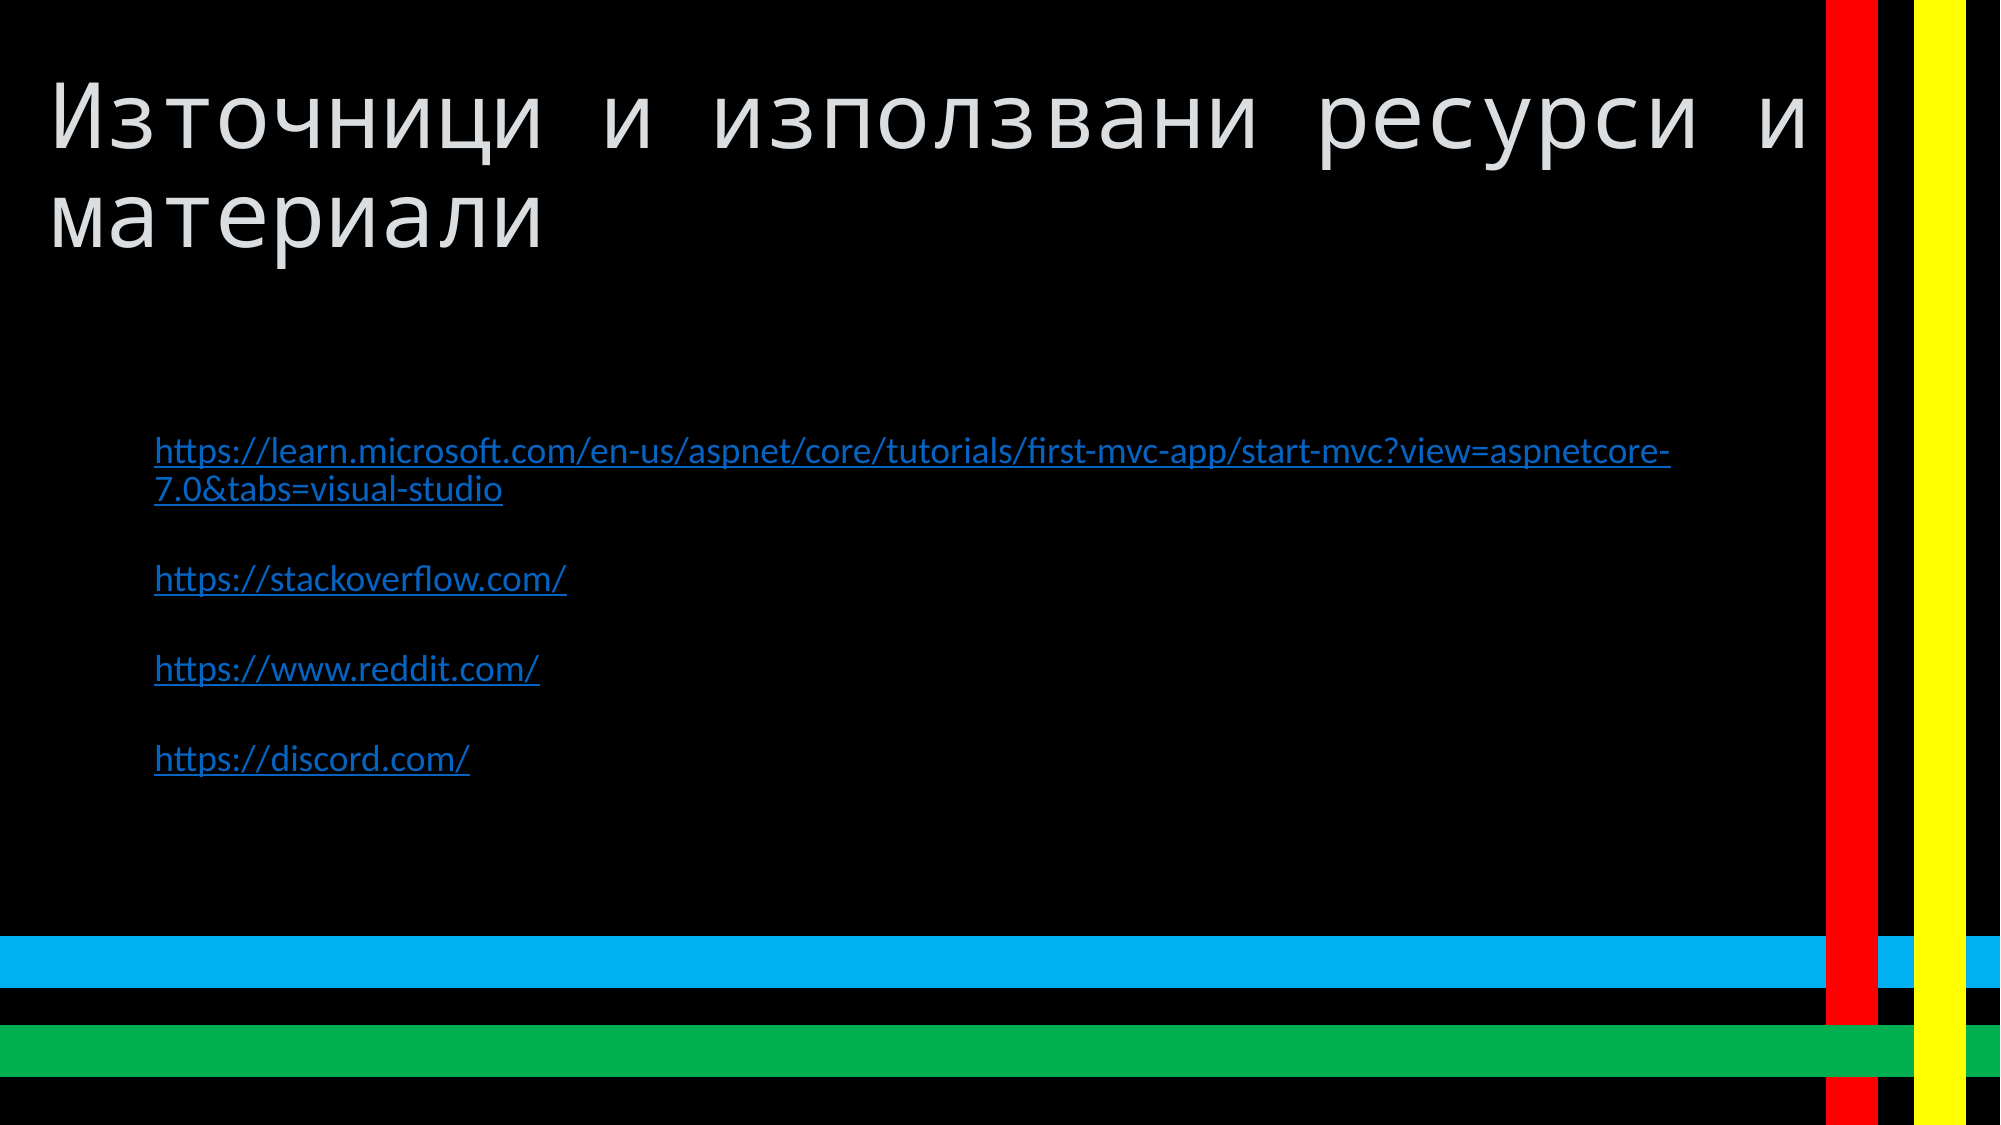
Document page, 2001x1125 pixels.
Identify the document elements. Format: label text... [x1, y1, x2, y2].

text_box [0, 936, 1826, 988]
text_box [1914, 0, 1966, 1125]
text_box [1826, 1077, 1878, 1125]
text_box [0, 1025, 1914, 1077]
text_box [1966, 936, 2000, 988]
text_box [1826, 0, 1878, 1025]
title Източници и използвани ресурси и материали [35, 59, 1826, 278]
text_box [1966, 1025, 2000, 1077]
text_box https://learn.microsoft.com/en-us/aspnet/core/tutorials/first-mvc-app/start-mvc?view=aspnetcore-7.0&tabs=visual-studio https://stackoverflow.com/ https://www.reddit.com/ https://discord.com/ [139, 418, 1688, 839]
text_box [1878, 936, 1914, 988]
